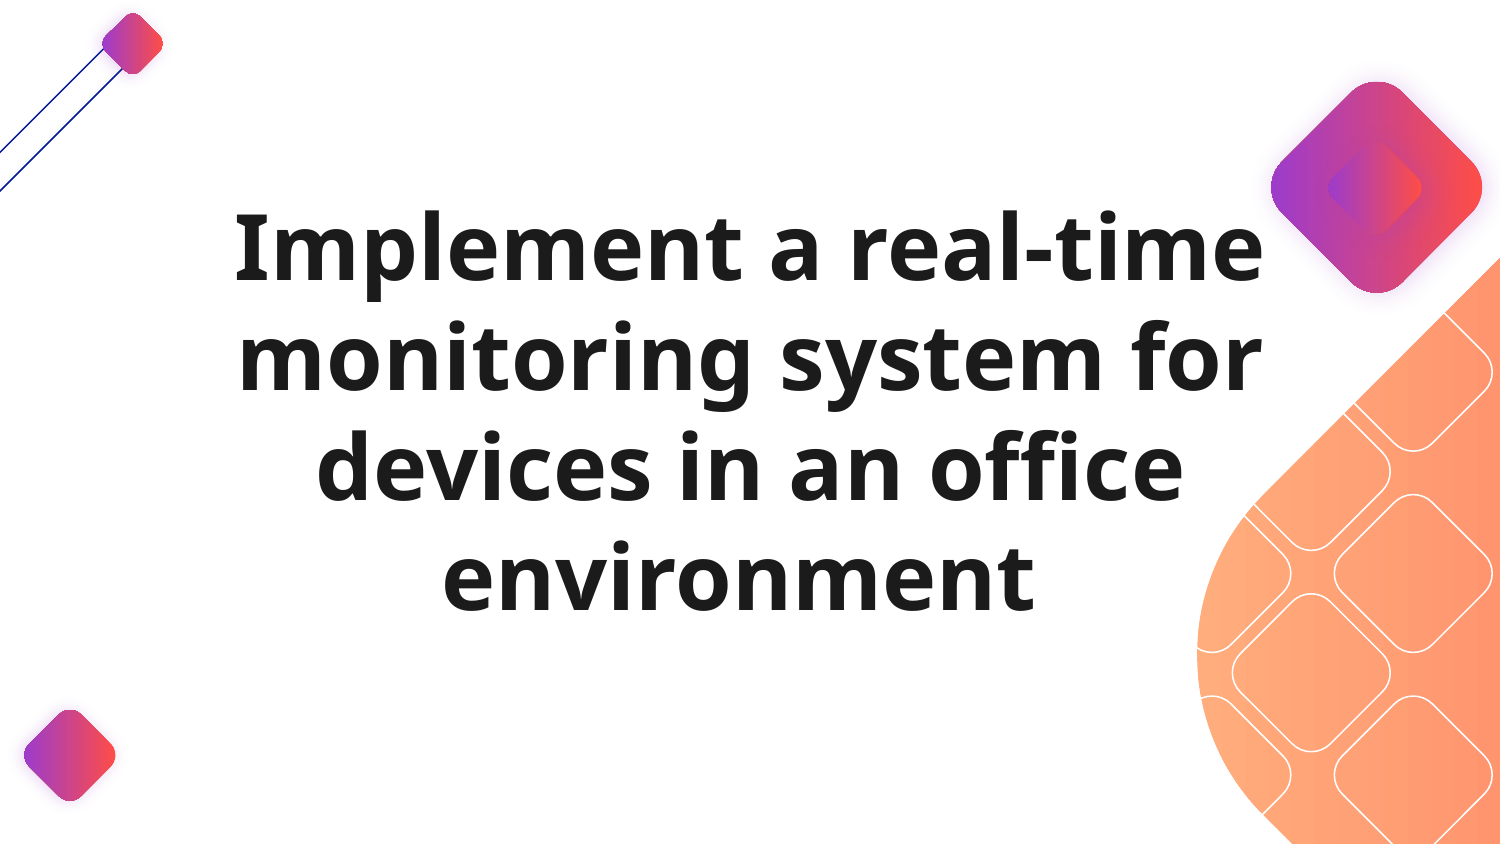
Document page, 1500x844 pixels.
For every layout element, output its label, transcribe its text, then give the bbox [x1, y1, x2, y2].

list Implement a real-time monitoring system for devices in an office environment [118, 173, 1383, 715]
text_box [1267, 78, 1486, 297]
